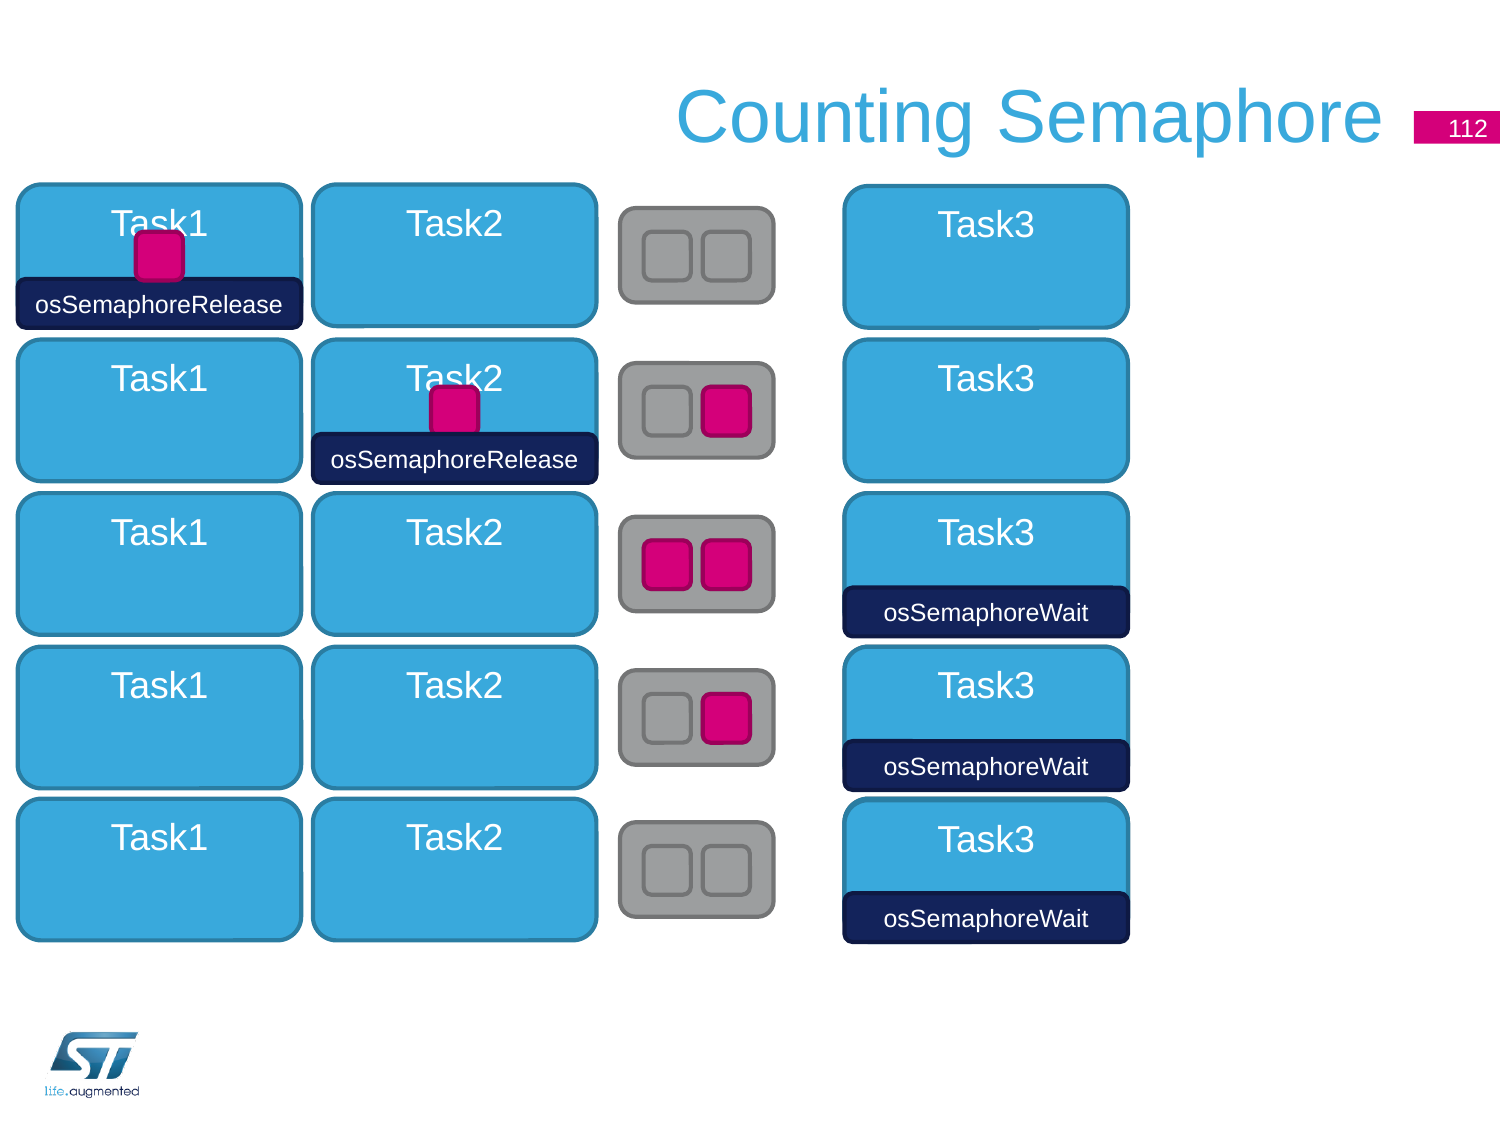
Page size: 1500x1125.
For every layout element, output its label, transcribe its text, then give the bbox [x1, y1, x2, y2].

text_box [641, 538, 693, 592]
text_box [700, 691, 753, 745]
text_box Task2 [310, 644, 599, 791]
text_box [617, 205, 776, 305]
text_box osSemaphoreRelease [15, 276, 304, 330]
text_box Task1 [15, 491, 304, 637]
text_box Task2 [310, 182, 599, 329]
text_box Task3 [842, 207, 1131, 330]
text_box Task1 [15, 644, 304, 791]
slide_number 112 [1413, 111, 1500, 144]
text_box Task2 [310, 337, 599, 441]
text_box osSemaphoreWait [842, 738, 1131, 793]
text_box Task1 [15, 337, 304, 484]
text_box [617, 820, 776, 919]
text_box Task1 [15, 796, 304, 943]
text_box [700, 538, 753, 592]
text_box [641, 691, 693, 745]
text_box [133, 229, 186, 283]
text_box [641, 384, 693, 438]
text_box Task3 [842, 644, 1131, 748]
picture [37, 1022, 147, 1104]
text_box Task3 [842, 798, 1131, 900]
title Counting Semaphore [75, 19, 1400, 207]
text_box Task1 [15, 182, 304, 285]
text_box [428, 384, 481, 431]
text_box Task3 [842, 337, 1131, 484]
text_box osSemaphoreWait [842, 585, 1131, 639]
text_box osSemaphoreRelease [310, 431, 599, 485]
text_box Task2 [310, 796, 599, 943]
text_box Task2 [310, 491, 599, 637]
text_box [641, 843, 693, 897]
text_box osSemaphoreWait [842, 891, 1131, 945]
text_box [700, 229, 753, 283]
text_box [617, 668, 776, 767]
text_box [617, 514, 776, 614]
text_box [700, 384, 753, 438]
text_box [617, 360, 776, 460]
text_box [700, 843, 753, 897]
text_box Task3 [842, 491, 1131, 595]
text_box [641, 229, 693, 283]
